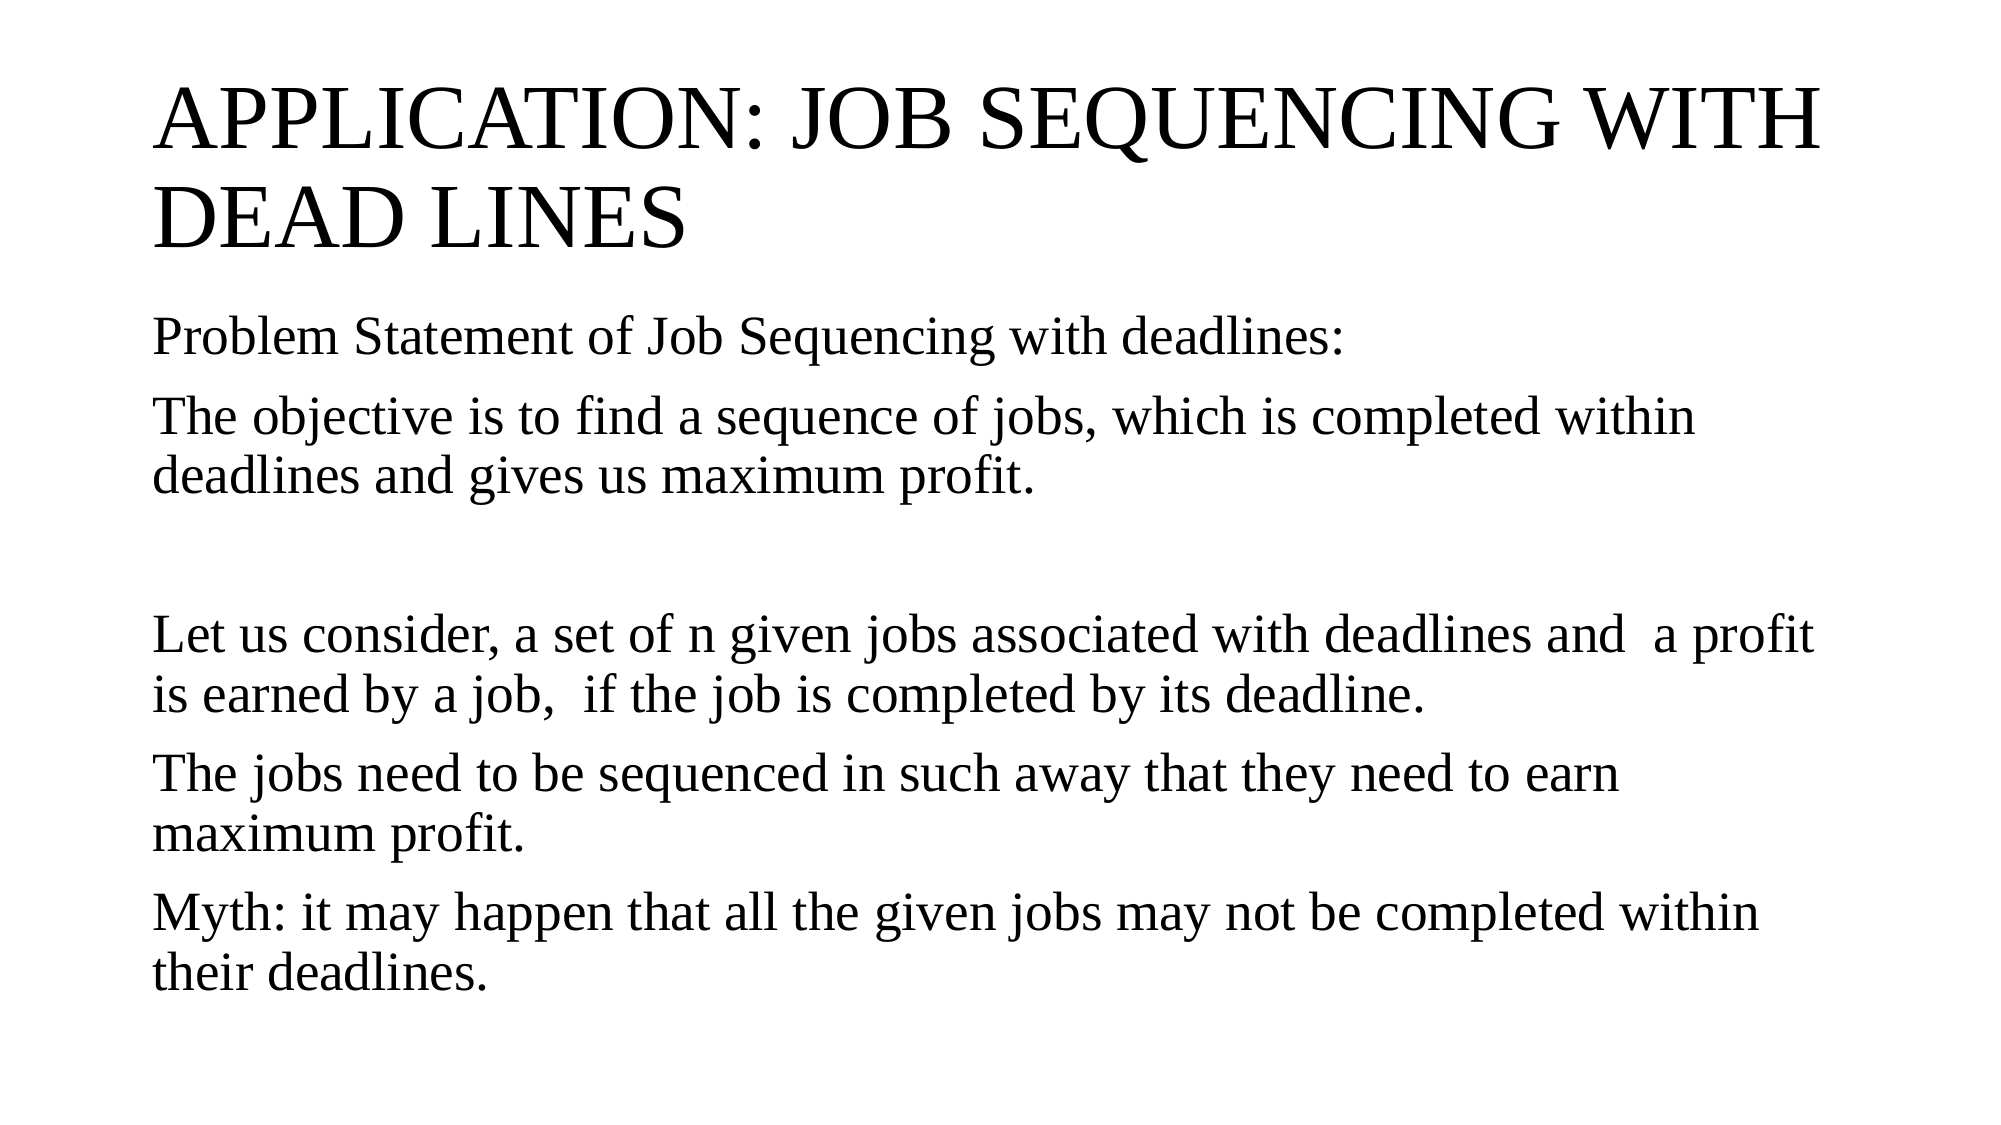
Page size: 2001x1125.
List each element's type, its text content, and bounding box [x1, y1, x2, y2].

title APPLICATION: JOB SEQUENCING WITH DEAD LINES [137, 59, 1863, 278]
list Problem Statement of Job Sequencing with deadlines: The objective is to find a sequence of jobs, which is completed within deadlines and gives us maximum profit. Let us consider, a set of n given jobs associated with deadlines and a profit is earned by a job, if the job is completed by its deadline. The jobs need to be sequenced in such away that they need to earn maximum profit. Myth: it may happen that all the given jobs may not be completed within their deadlines. [137, 299, 1863, 1014]
